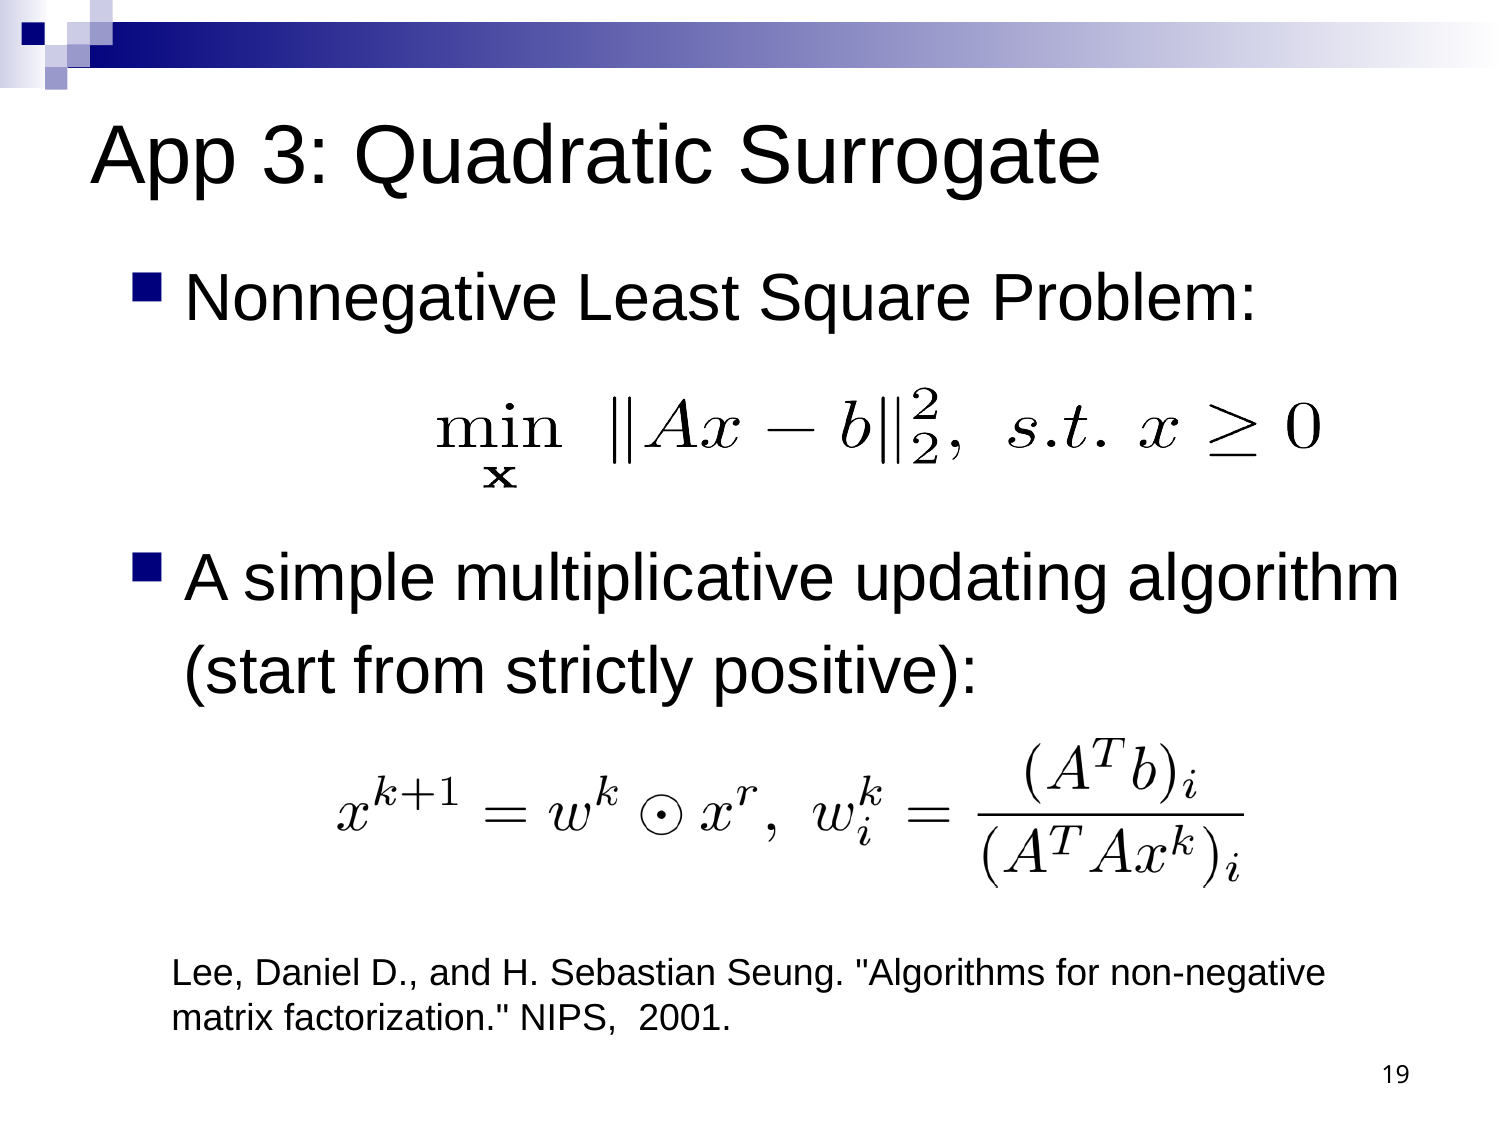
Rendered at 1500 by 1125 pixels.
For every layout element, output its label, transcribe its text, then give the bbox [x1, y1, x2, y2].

slide_number 19 [1074, 1046, 1426, 1101]
text_box Lee, Daniel D., and H. Sebastian Seung. "Algorithms for non-negative matrix factorization." NIPS, 2001. [156, 940, 1443, 1046]
picture [437, 387, 1320, 488]
title App 3: Quadratic Surrogate [74, 74, 1426, 226]
picture [337, 738, 1244, 888]
text_box Nonnegative Least Square Problem: A simple multiplicative updating algorithm (start from strictly positive): [113, 246, 1436, 808]
